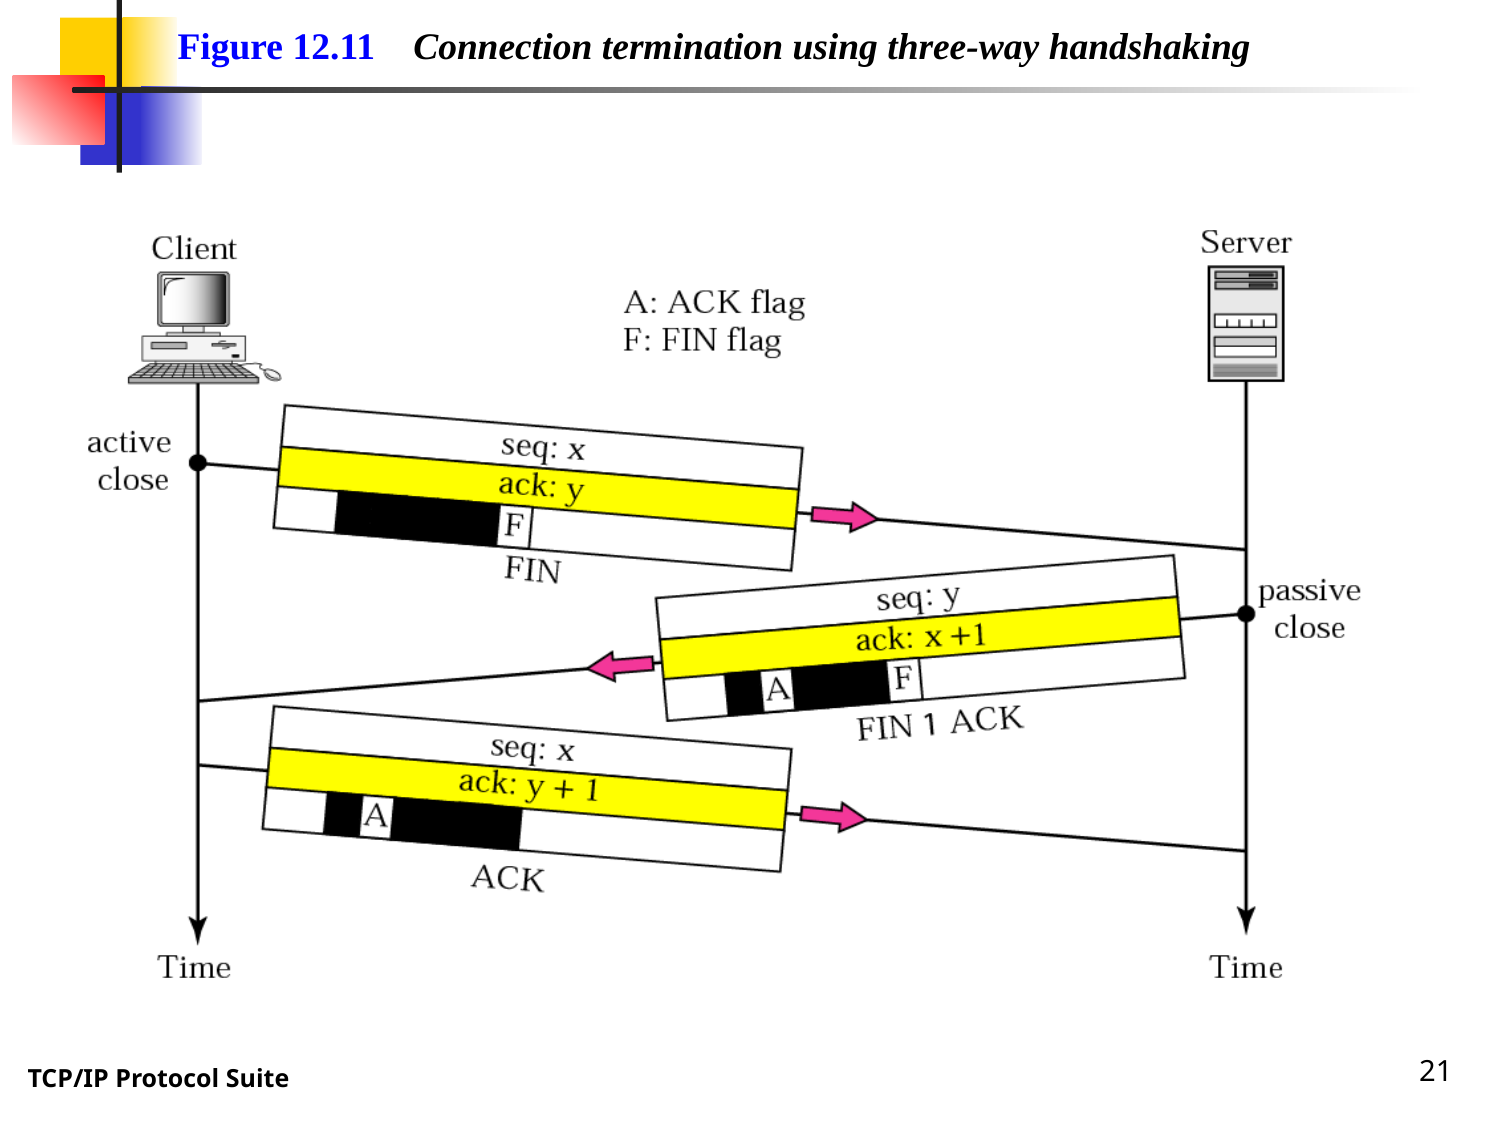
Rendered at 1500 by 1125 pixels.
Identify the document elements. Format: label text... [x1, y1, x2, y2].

text_box [122, 93, 141, 165]
text_box [116, 93, 122, 173]
text_box [122, 17, 177, 86]
text_box [60, 17, 116, 86]
text_box [72, 87, 1423, 93]
picture [87, 224, 1363, 988]
text_box ‹#› [1155, 1024, 1468, 1100]
text_box Figure 12.11 Connection termination using three-way handshaking [162, 14, 1325, 75]
text_box [12, 75, 105, 145]
text_box TCP/IP Protocol Suite [12, 1024, 488, 1100]
text_box [141, 93, 202, 165]
text_box [116, 0, 122, 87]
text_box [80, 93, 116, 165]
